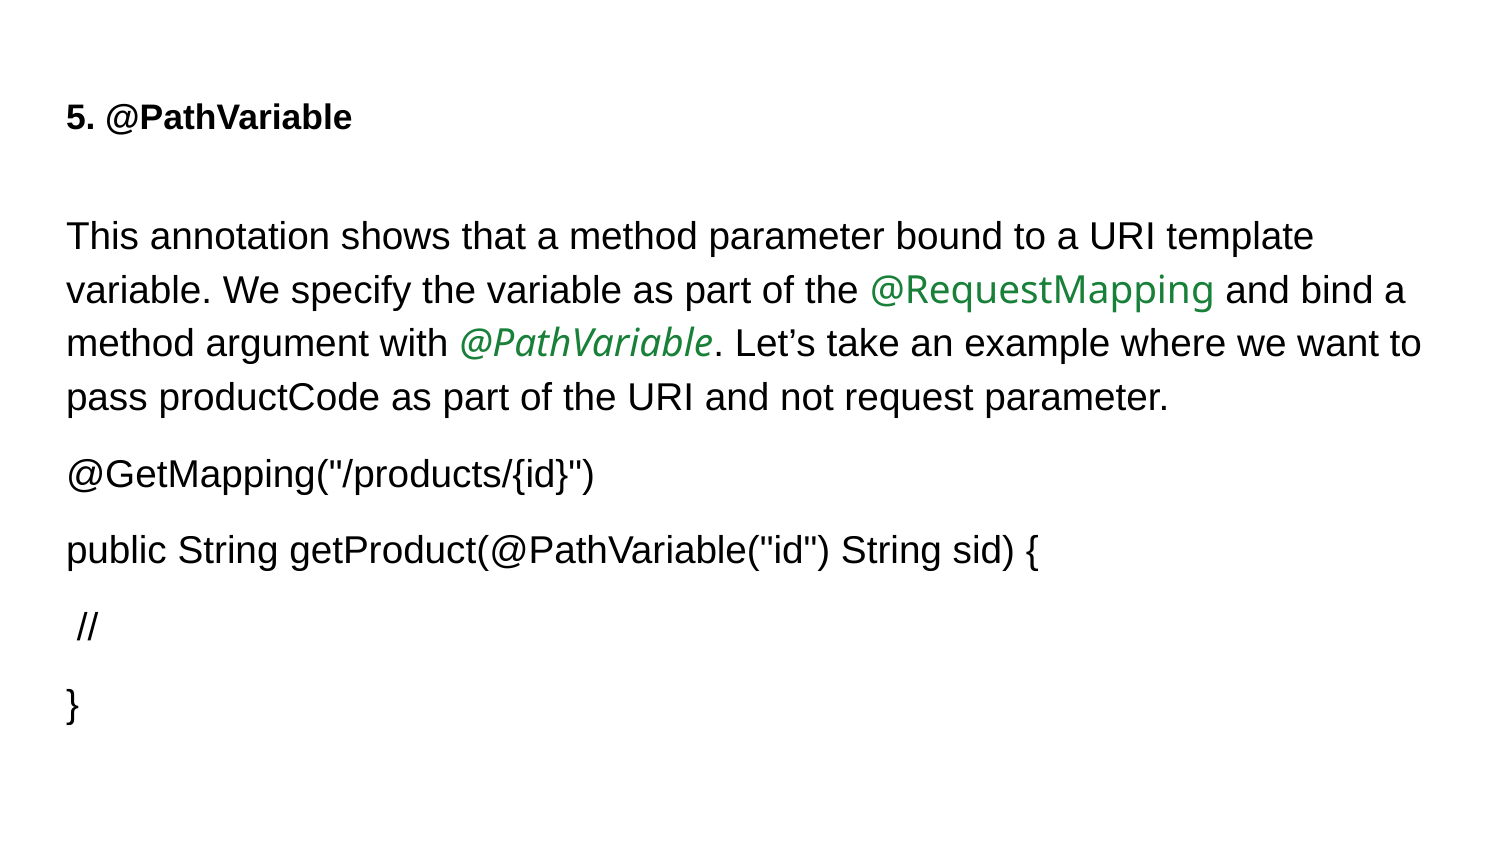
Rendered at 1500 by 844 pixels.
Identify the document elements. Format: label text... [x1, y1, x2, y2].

title 5. @PathVariable [51, 72, 1449, 167]
list This annotation shows that a method parameter bound to a URI template variable. We specify the variable as part of the @RequestMapping and bind a method argument with @PathVariable. Let’s take an example where we want to pass productCode as part of the URI and not request parameter. @GetMapping("/products/{id}") public String getProduct(@PathVariable("id") String sid) { // } [51, 189, 1449, 750]
